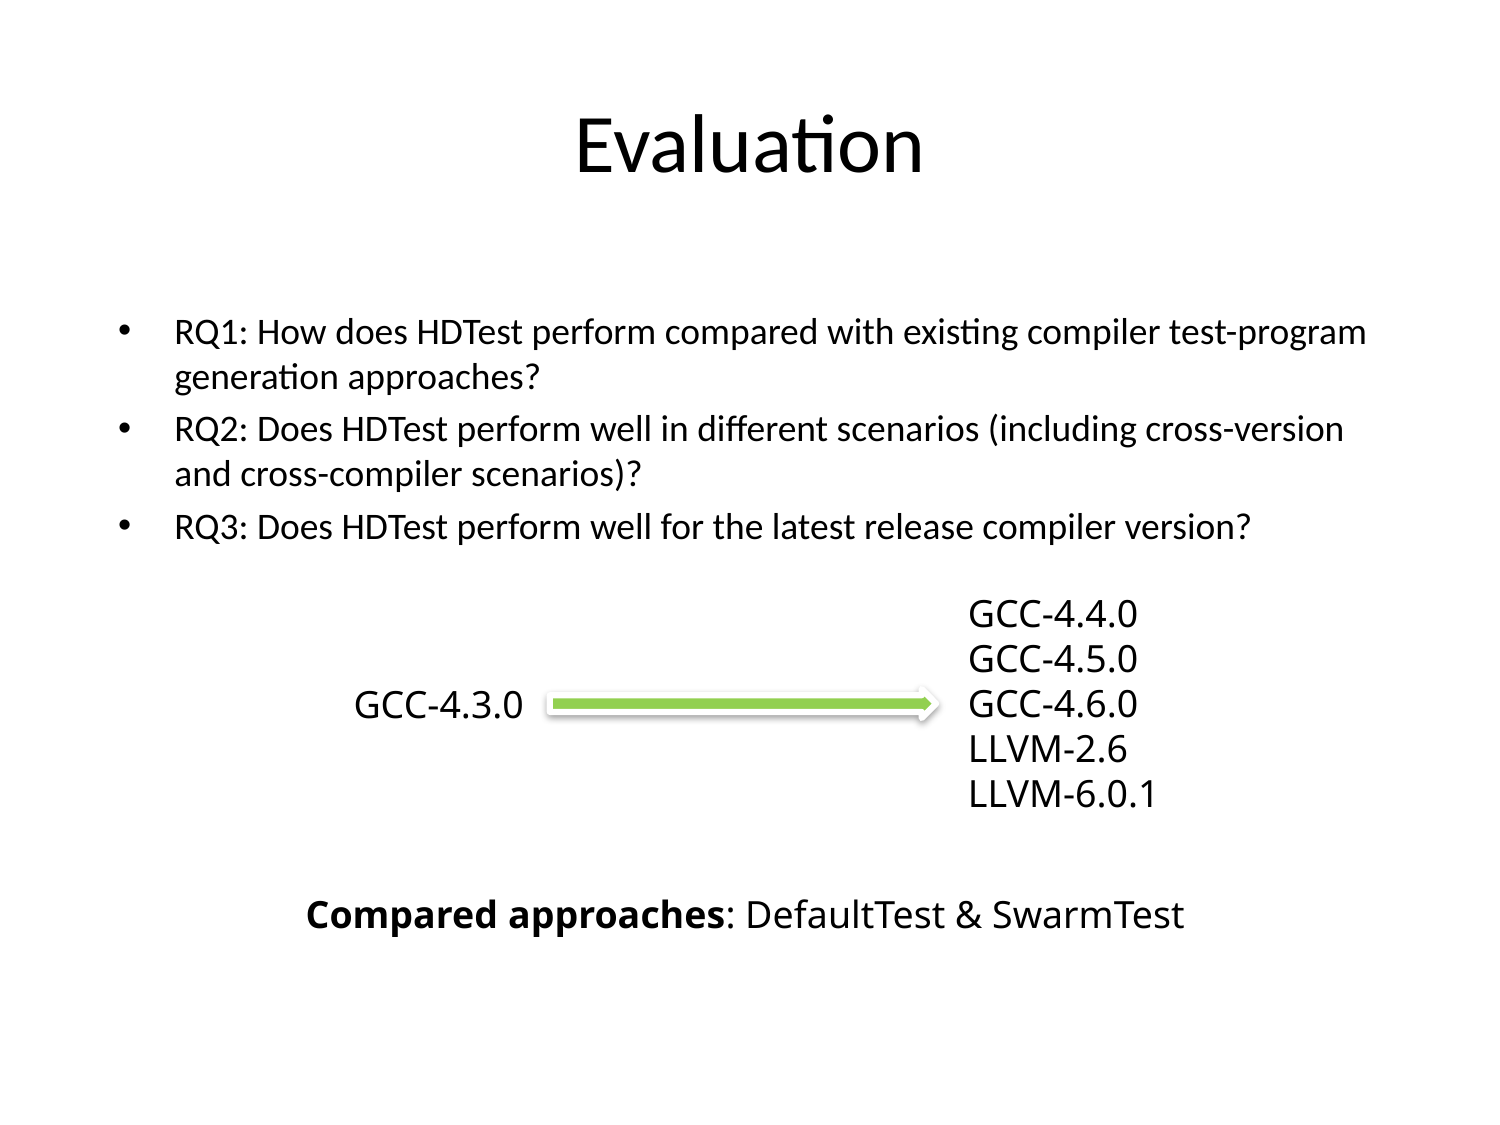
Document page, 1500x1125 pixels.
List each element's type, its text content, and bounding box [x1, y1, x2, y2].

list RQ1: How does HDTest perform compared with existing compiler test-program generation approaches? RQ2: Does HDTest perform well in different scenarios (including cross-version and cross-compiler scenarios)? RQ3: Does HDTest perform well for the latest release compiler version? [103, 299, 1397, 615]
title Evaluation [75, 45, 1425, 233]
text_box GCC-4.3.0 [338, 673, 539, 733]
text_box GCC-4.4.0 GCC-4.5.0 GCC-4.6.0 LLVM-2.6 LLVM-6.0.1 [953, 615, 1185, 822]
text_box Compared approaches: DefaultTest & SwarmTest [290, 883, 1210, 943]
text_box [546, 686, 940, 721]
